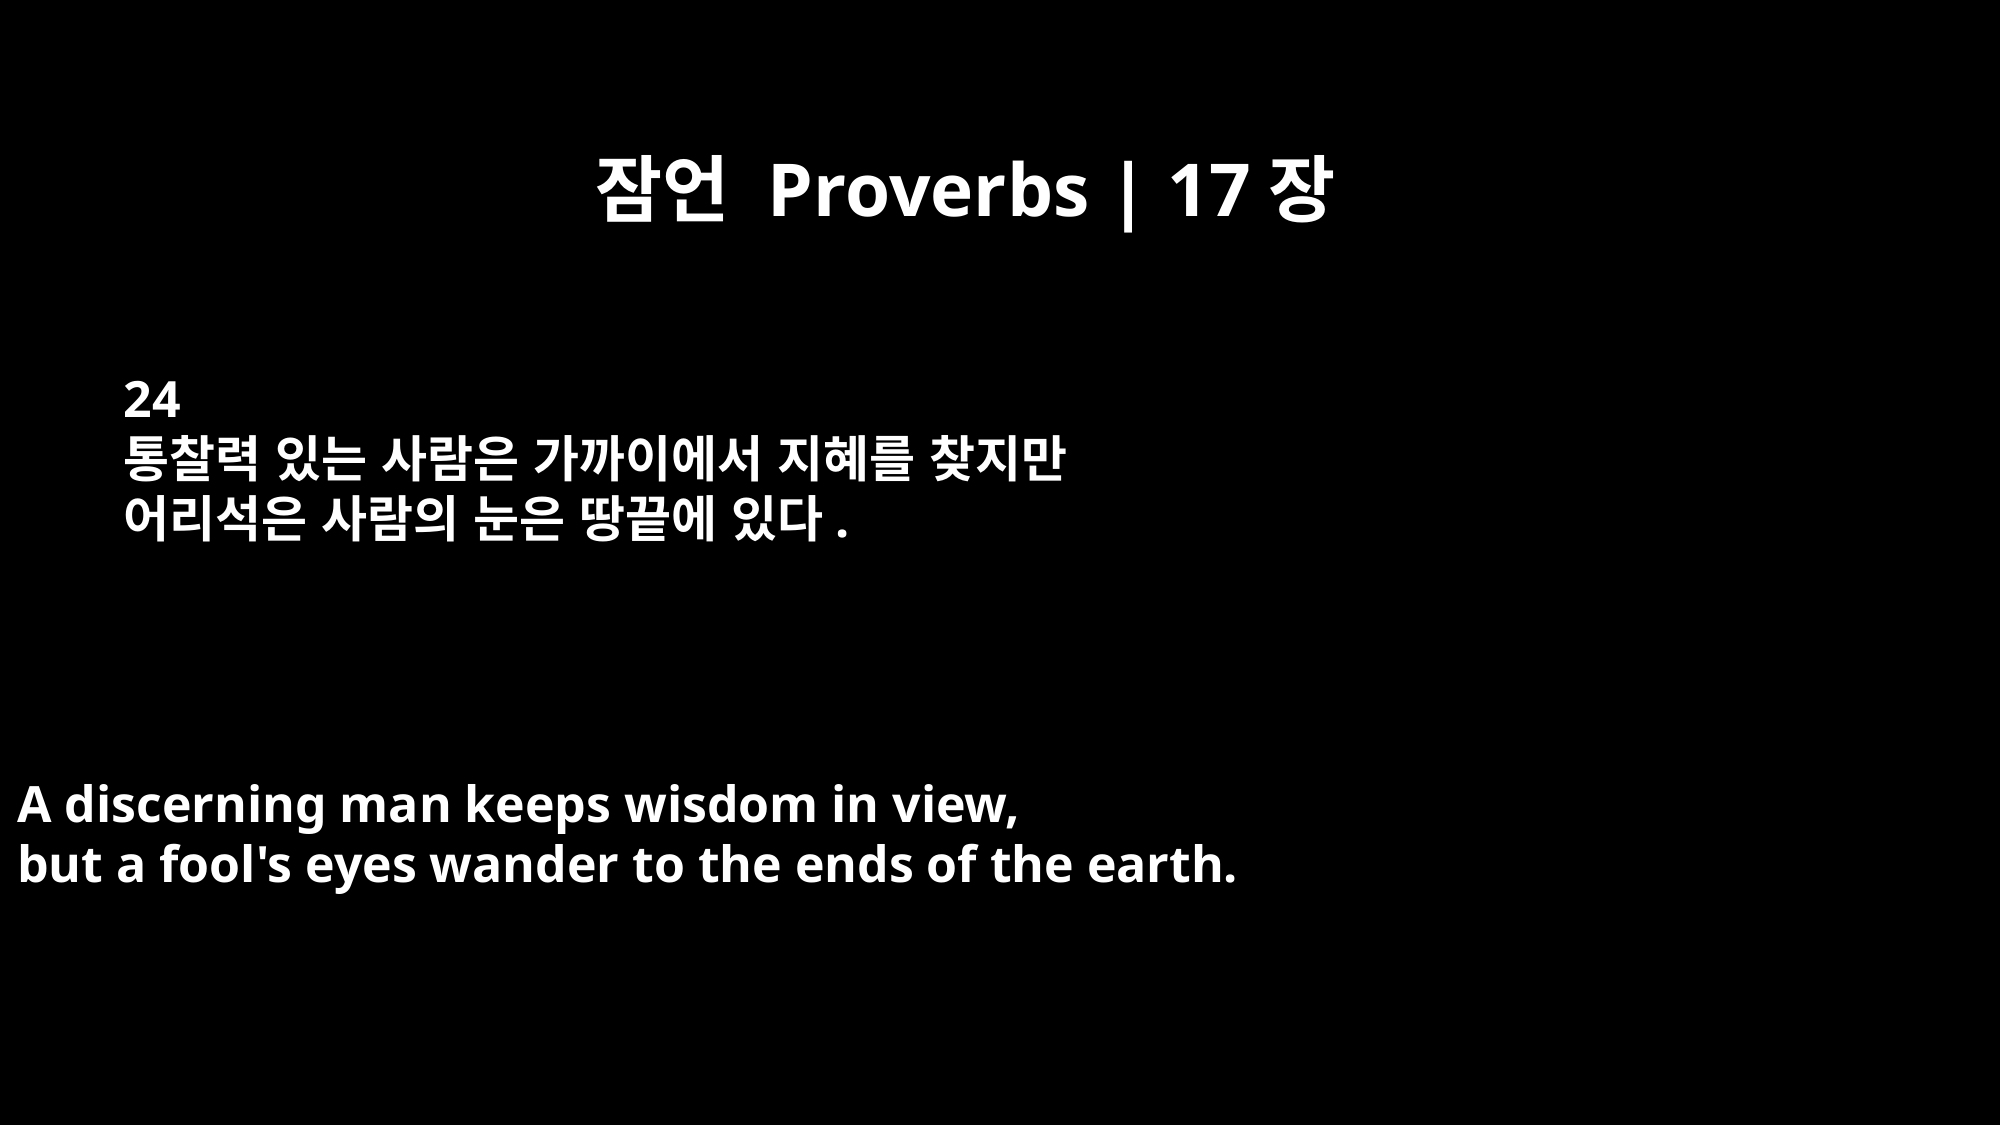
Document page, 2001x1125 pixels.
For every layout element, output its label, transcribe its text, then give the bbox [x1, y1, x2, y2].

text_box A discerning man keeps wisdom in view, but a fool's eyes wander to the ends of the earth. [2, 764, 1254, 900]
text_box 24 통찰력 있는 사람은 가까이에서 지혜를 찾지만 어리석은 사람의 눈은 땅끝에 있다. [108, 359, 1083, 555]
text_box 잠언 Proverbs | 17장 [580, 136, 1352, 239]
